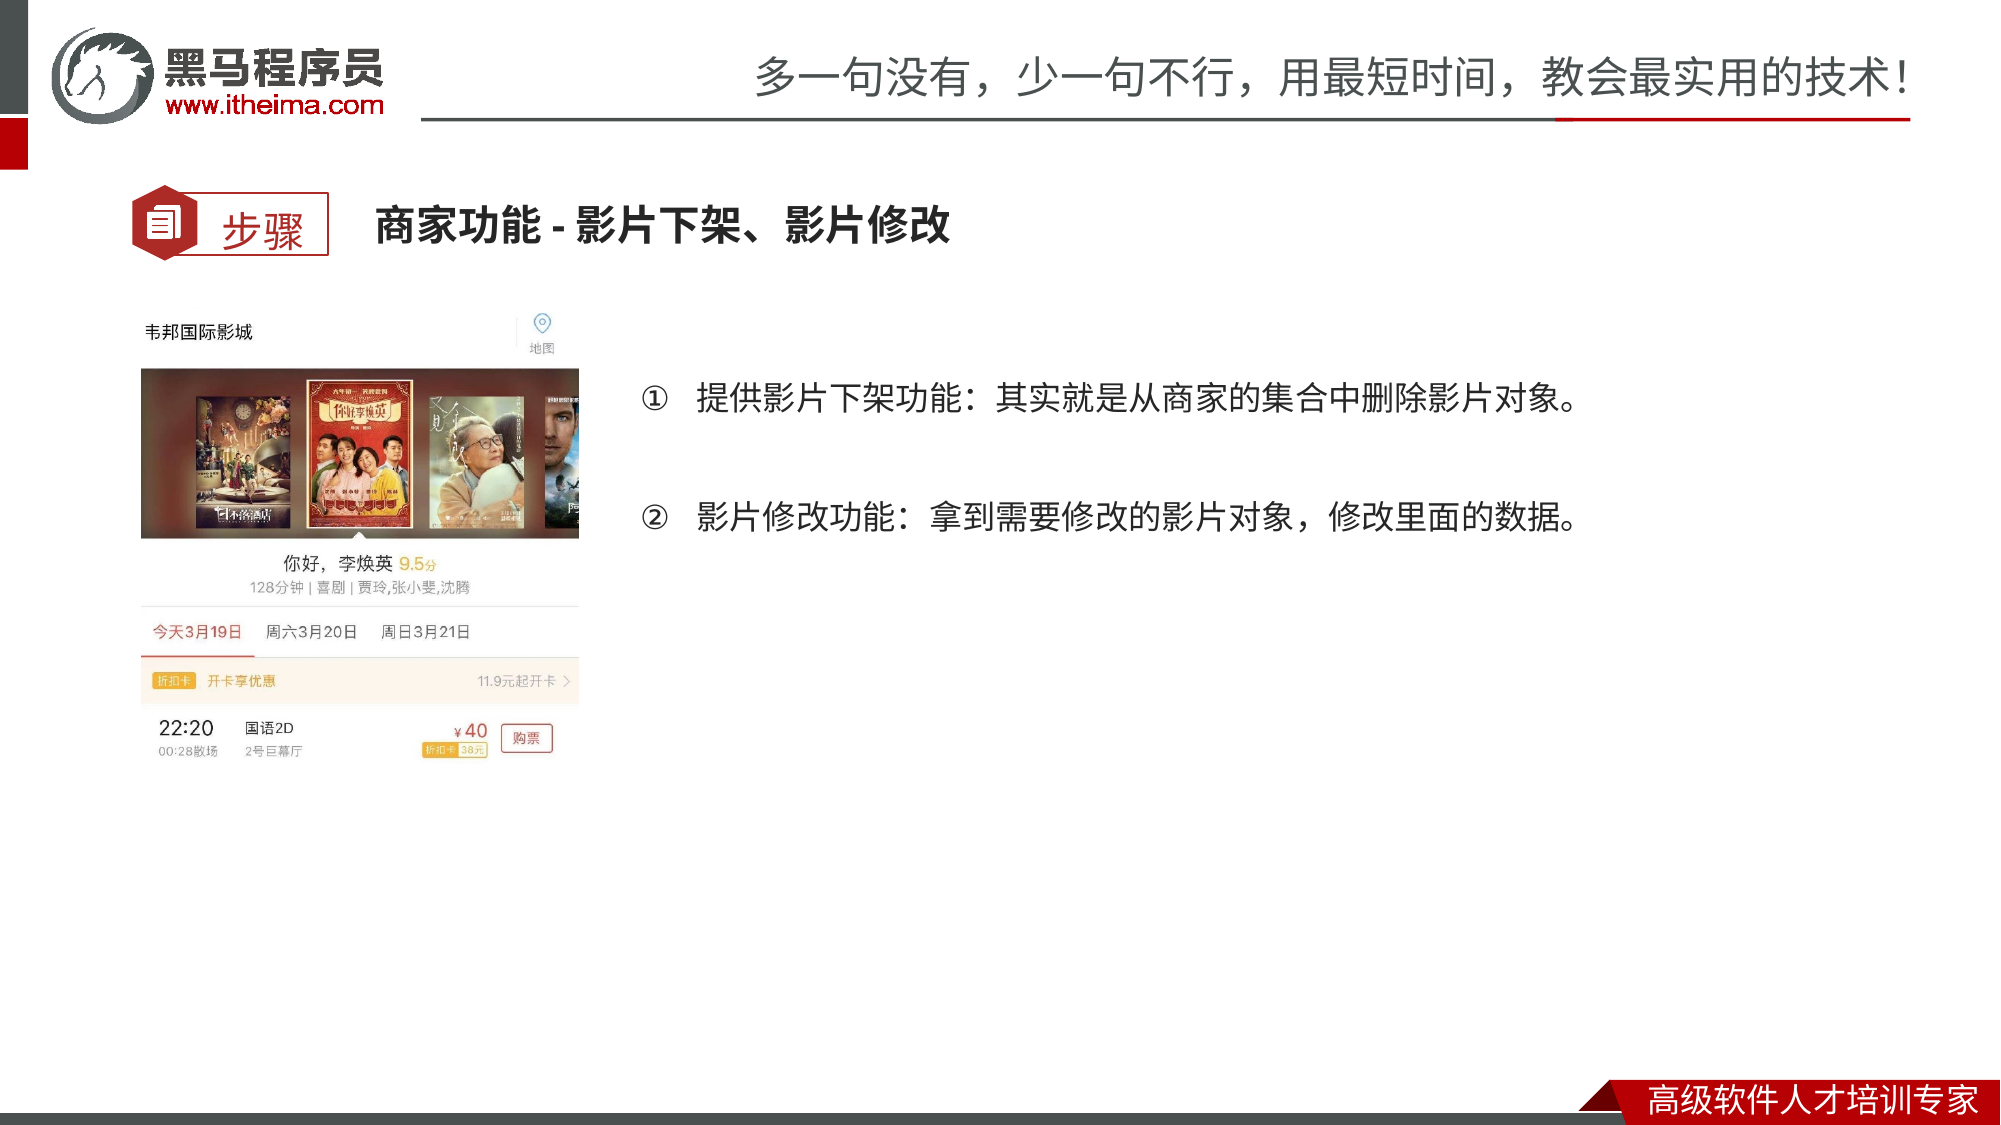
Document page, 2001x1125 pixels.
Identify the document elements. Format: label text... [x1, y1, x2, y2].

text_box 提供影片下架功能：其实就是从商家的集合中删除影片对象。 影片修改功能：拿到需要修改的影片对象，修改里面的数据。 [625, 289, 1914, 664]
picture [147, 205, 181, 239]
picture [50, 26, 384, 125]
picture [141, 301, 580, 771]
list 商家功能-影片下架、影片修改 [360, 181, 1872, 267]
